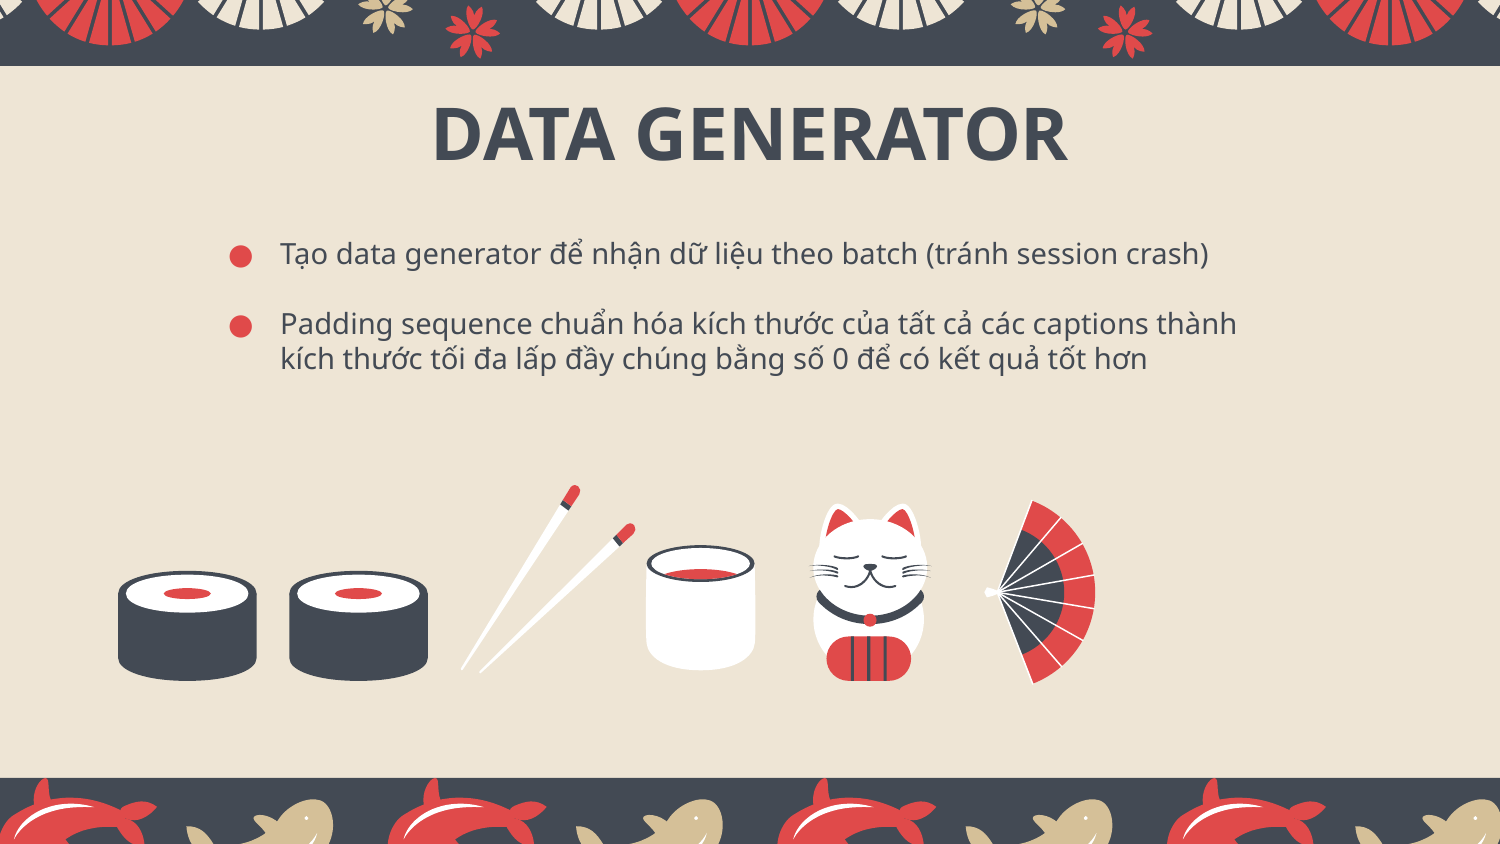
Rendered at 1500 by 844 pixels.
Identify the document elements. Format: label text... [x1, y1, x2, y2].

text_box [460, 484, 637, 674]
list Tạo data generator để nhận dữ liệu theo batch (tránh session crash) Padding sequence chuẩn hóa kích thước của tất cả các captions thành kích thước tối đa lấp đầy chúng bằng số 0 để có kết quả tốt hơn [190, 220, 1284, 480]
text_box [644, 544, 757, 671]
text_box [117, 570, 257, 682]
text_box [984, 499, 1096, 686]
title DATA GENERATOR [118, 72, 1382, 167]
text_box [289, 570, 429, 682]
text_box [808, 503, 933, 682]
